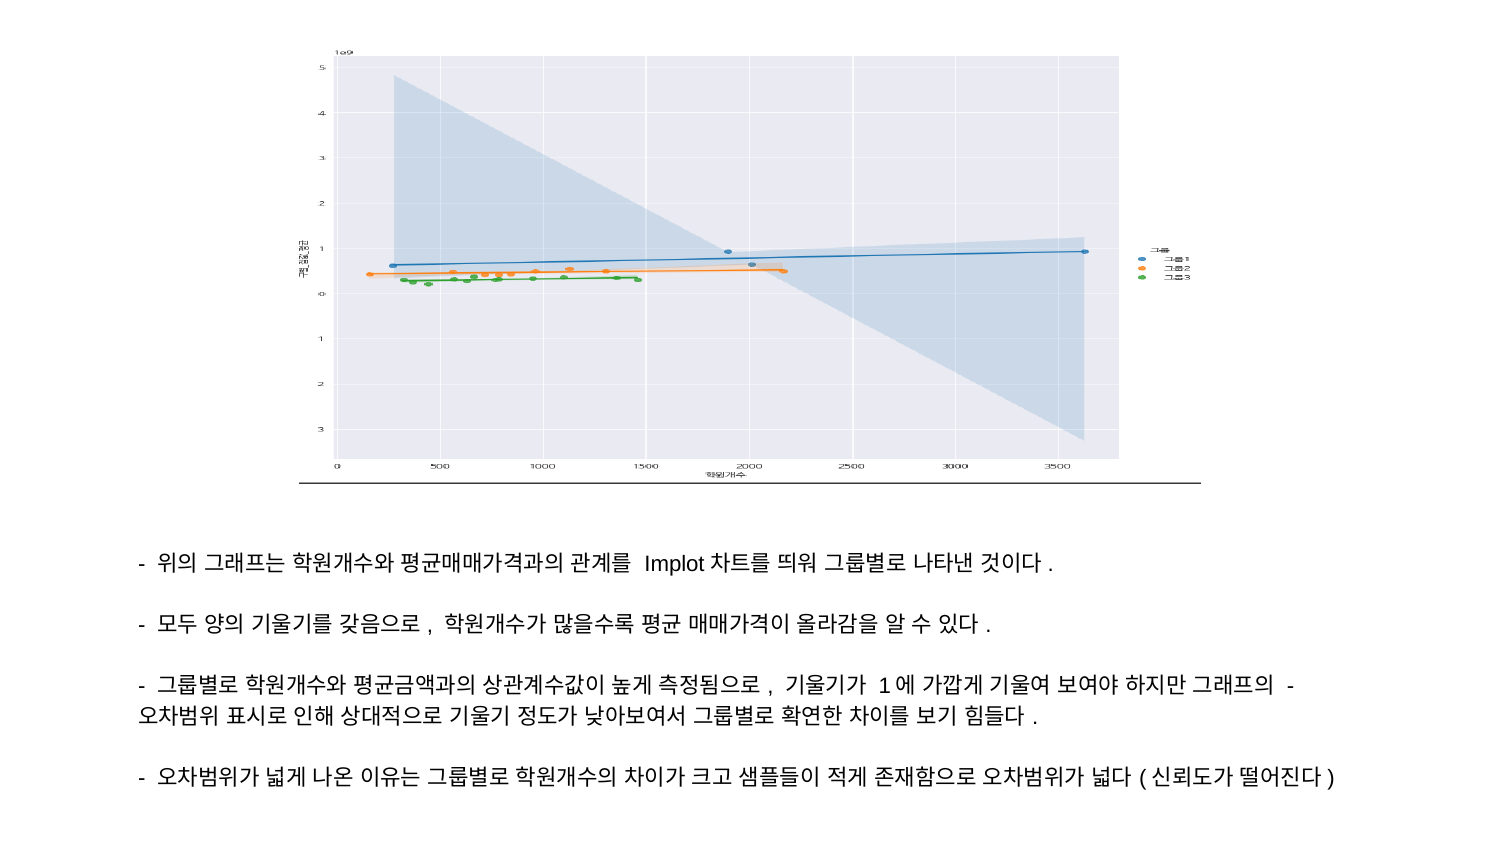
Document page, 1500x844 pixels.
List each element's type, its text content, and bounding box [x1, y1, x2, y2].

list - 위의 그래프는 학원개수와 평균매매가격과의 관계를 Implot차트를 띄워 그룹별로 나타낸 것이다. - 모두 양의 기울기를 갖음으로, 학원개수가 많을수록 평균 매매가격이 올라감을 알 수 있다. - 그룹별로 학원개수와 평균금액과의 상관계수값이 높게 측정됨으로, 기울기가 1에 가깝게 기울여 보여야 하지만 그래프의 - 오차범위 표시로 인해 상대적으로 기울기 정도가 낮아보여서 그룹별로 확연한 차이를 보기 힘들다. - 오차범위가 넓게 나온 이유는 그룹별로 학원개수의 차이가 크고 샘플들이 적게 존재함으로 오차범위가 넓다(신뢰도가 떨어진다) [50, 503, 1399, 809]
picture [299, 47, 1201, 484]
